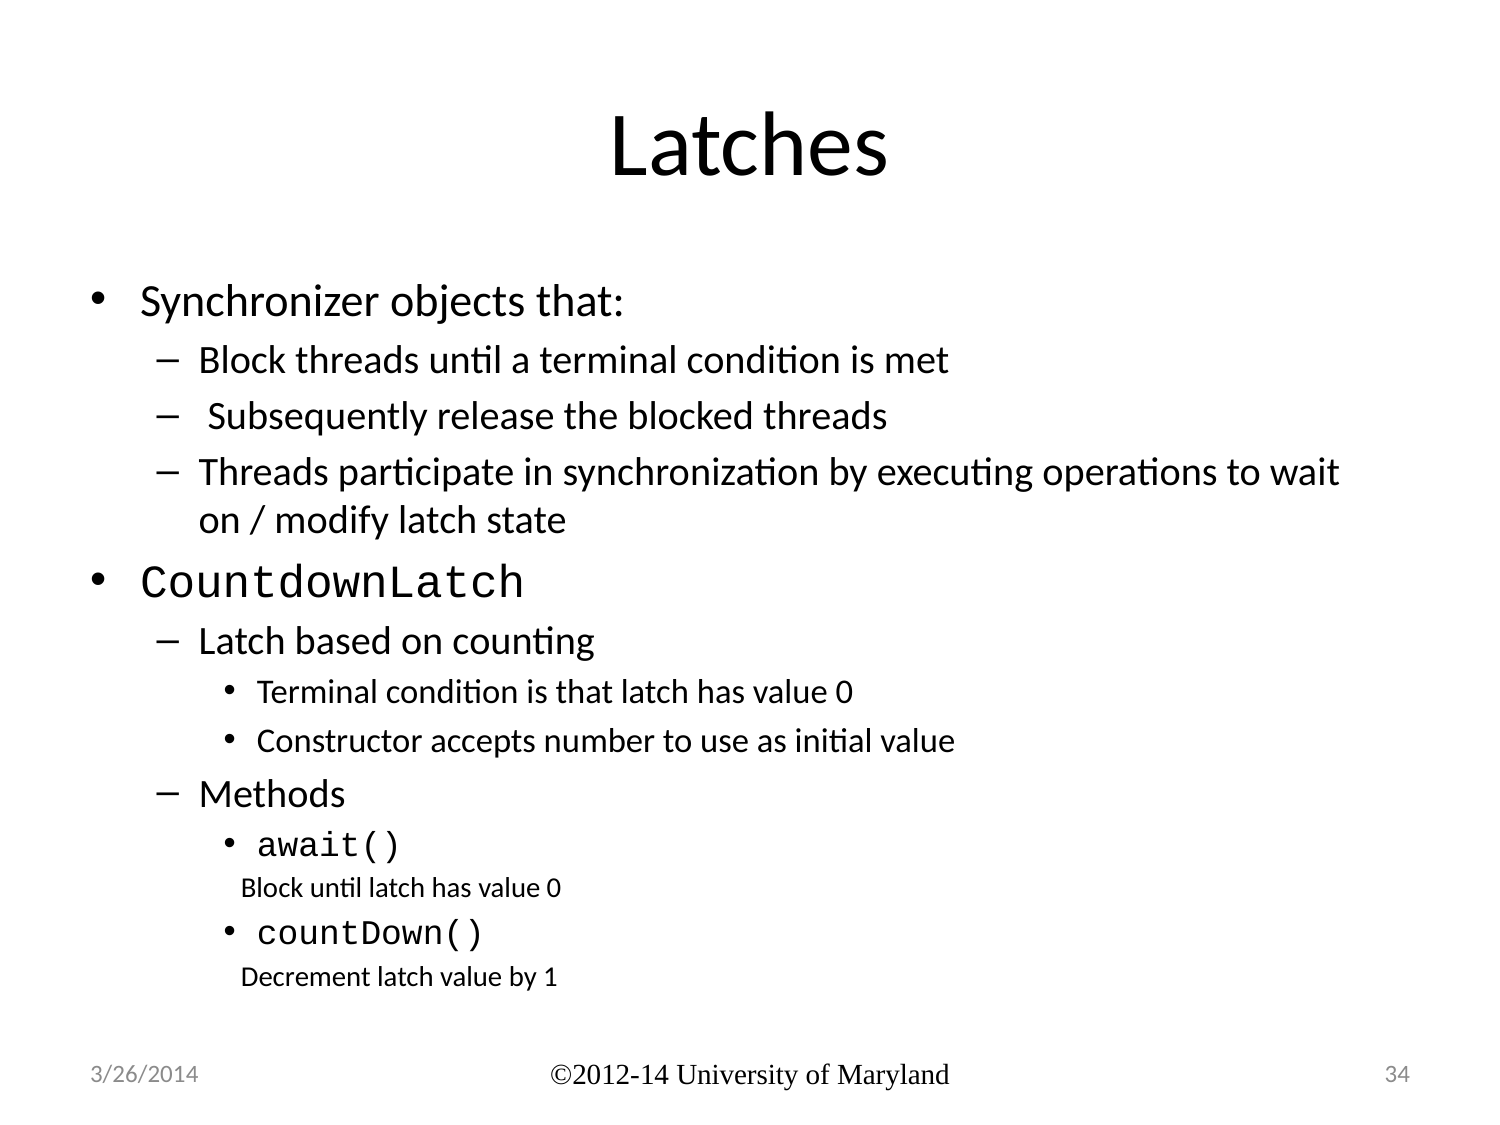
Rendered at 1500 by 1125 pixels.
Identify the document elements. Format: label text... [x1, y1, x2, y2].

slide_number 34 [1074, 1042, 1425, 1103]
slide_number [75, 1042, 425, 1103]
footer ©2012-14 University of Maryland [512, 1042, 988, 1103]
list Synchronizer objects that: Block threads until a terminal condition is met Subsequently release the blocked threads Threads participate in synchronization by executing operations to wait on / modify latch state CountdownLatch Latch based on counting Terminal condition is that latch has value 0 Constructor accepts number to use as initial value Methods await() Block until latch has value 0 countDown() Decrement latch value by 1 [75, 262, 1425, 1005]
title Latches [75, 45, 1425, 233]
